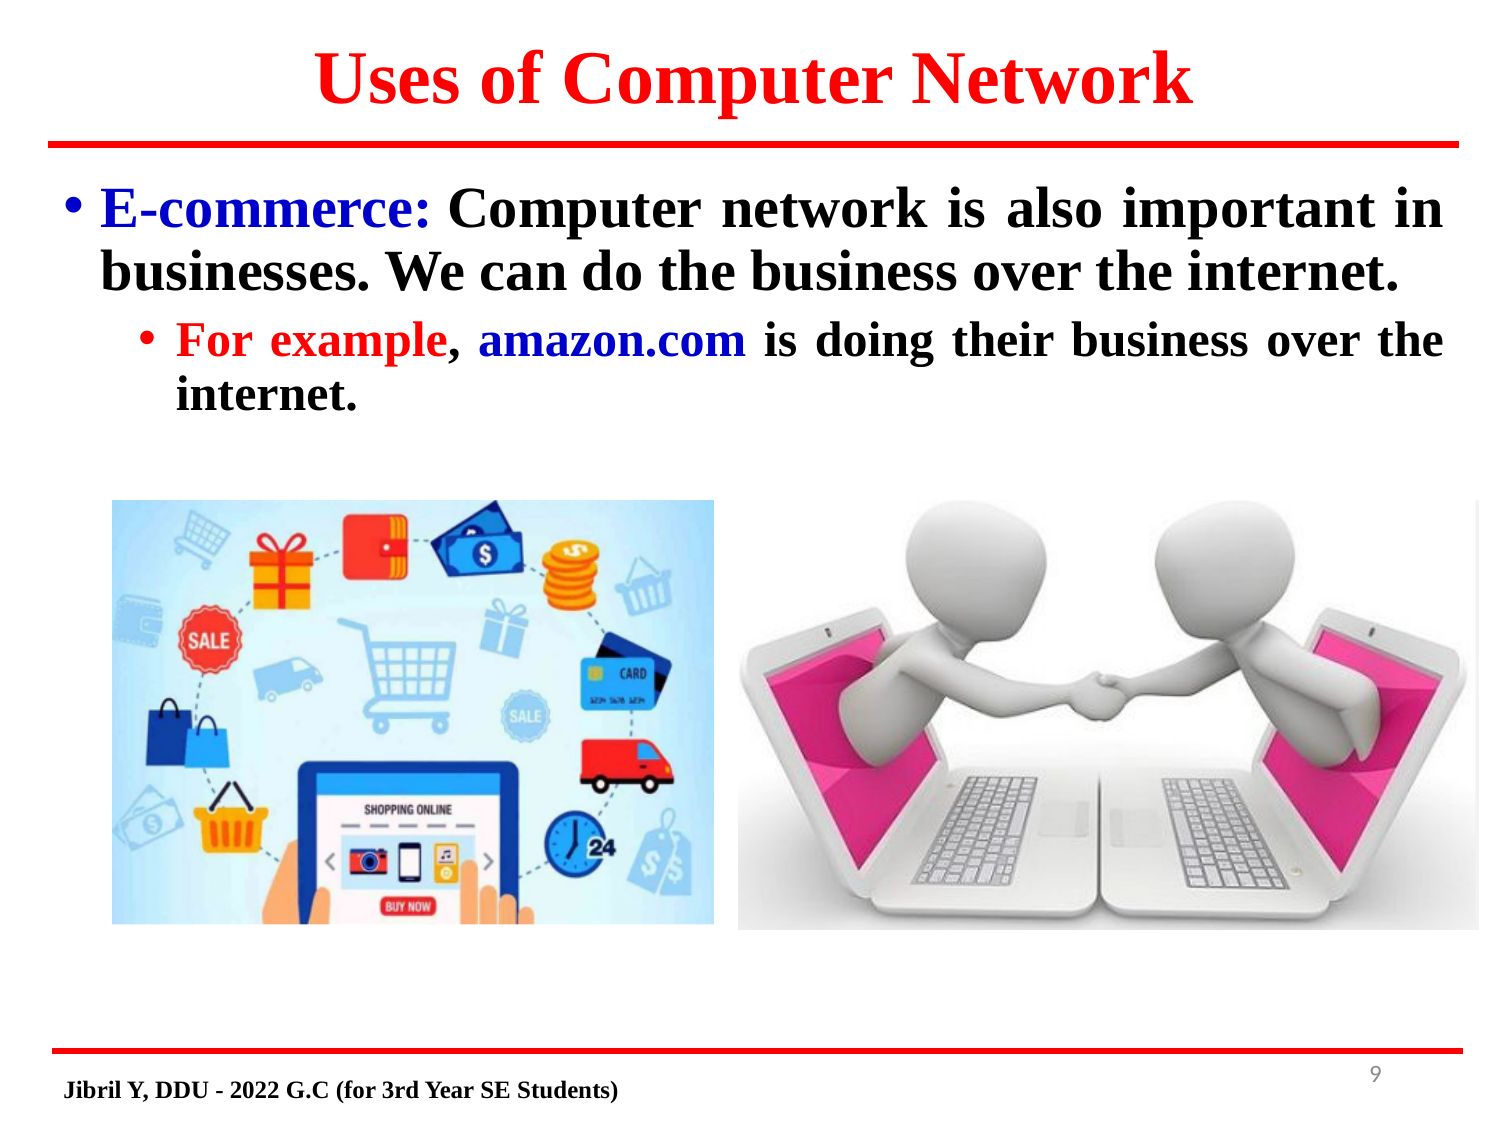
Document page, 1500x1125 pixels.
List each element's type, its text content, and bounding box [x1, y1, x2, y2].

title Uses of Computer Network [48, 30, 1460, 128]
footer Jibril Y, DDU - 2022 G.C (for 3rd Year SE Students) [48, 1058, 1366, 1119]
picture [738, 500, 1479, 930]
slide_number 9 [1059, 1042, 1397, 1048]
picture [112, 500, 714, 930]
slide_number 9 [1059, 1054, 1397, 1103]
list E-commerce: Computer network is also important in businesses. We can do the business over the internet. For example, amazon.com is doing their business over the internet. [48, 169, 1460, 1046]
